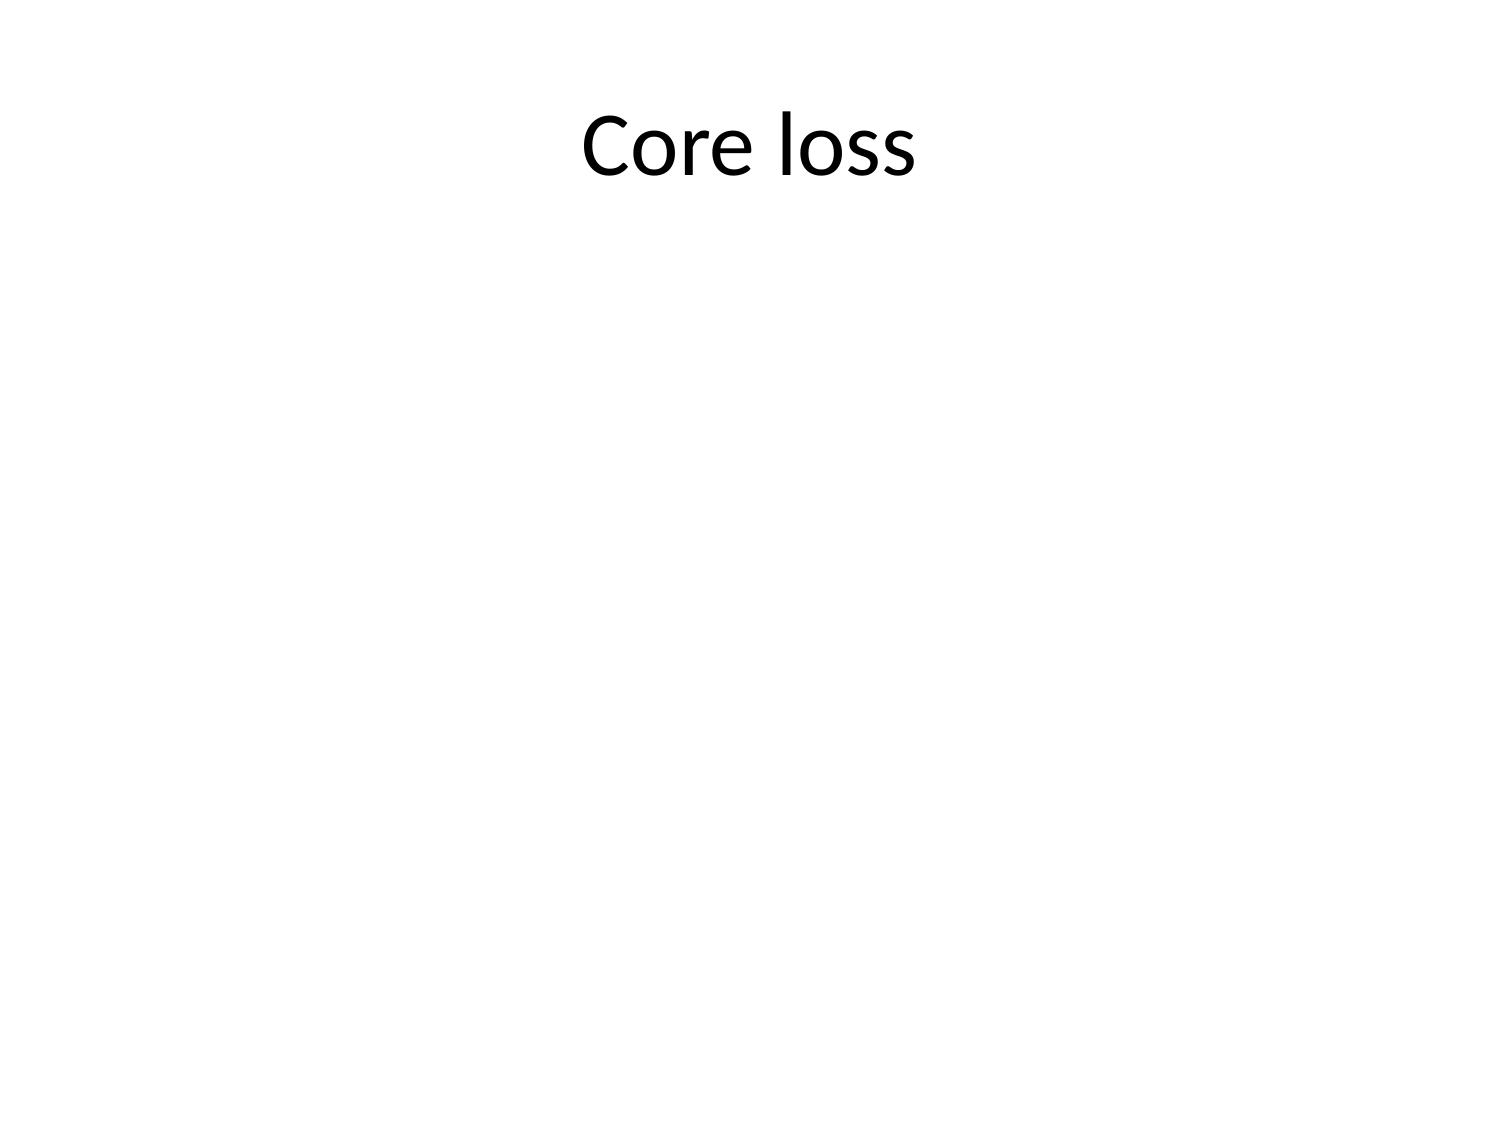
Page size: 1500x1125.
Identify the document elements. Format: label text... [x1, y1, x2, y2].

title Core loss [75, 45, 1425, 233]
